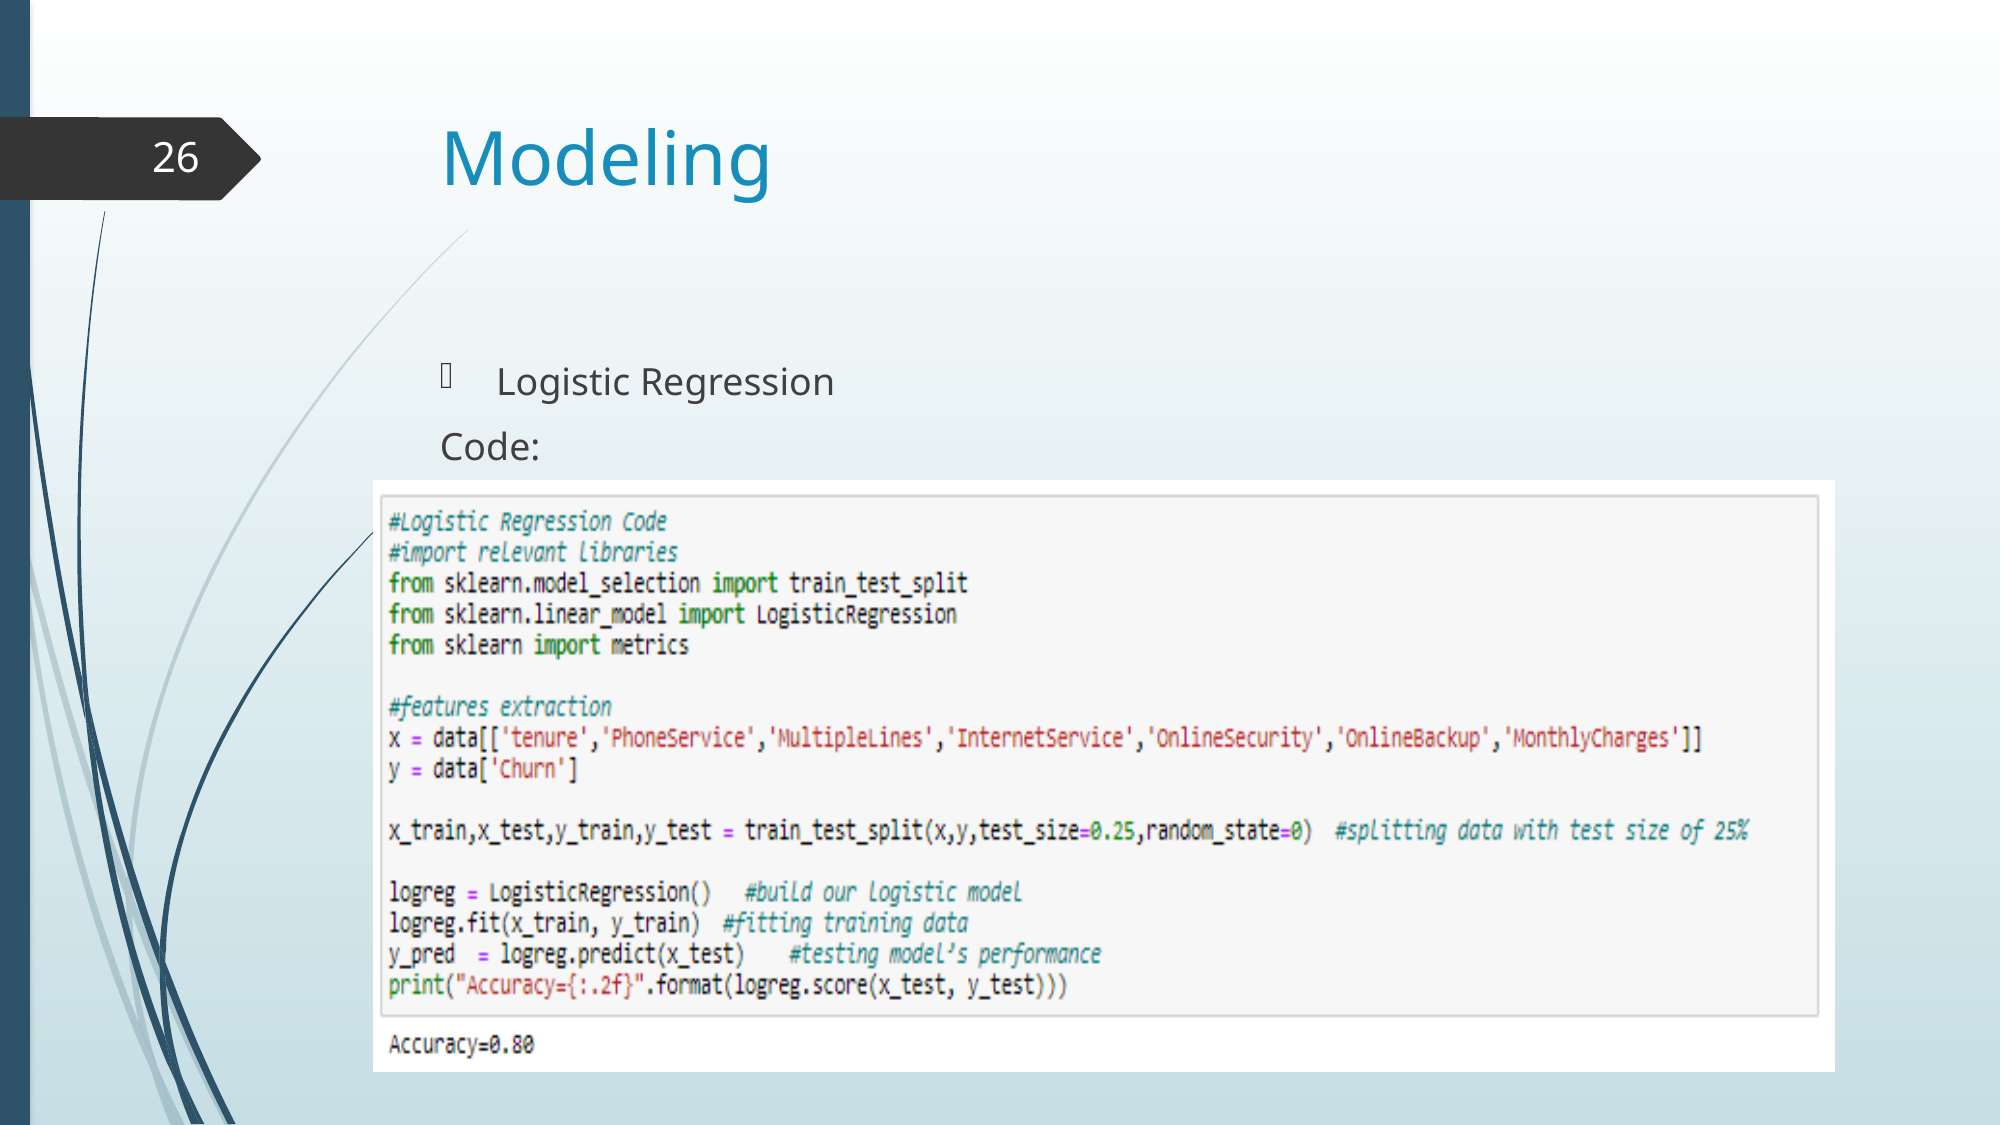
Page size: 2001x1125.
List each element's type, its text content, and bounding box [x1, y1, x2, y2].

title Modeling [425, 102, 1888, 313]
list Logistic Regression Code: [424, 350, 1888, 970]
slide_number 26 [87, 129, 216, 190]
picture [372, 479, 1836, 1072]
